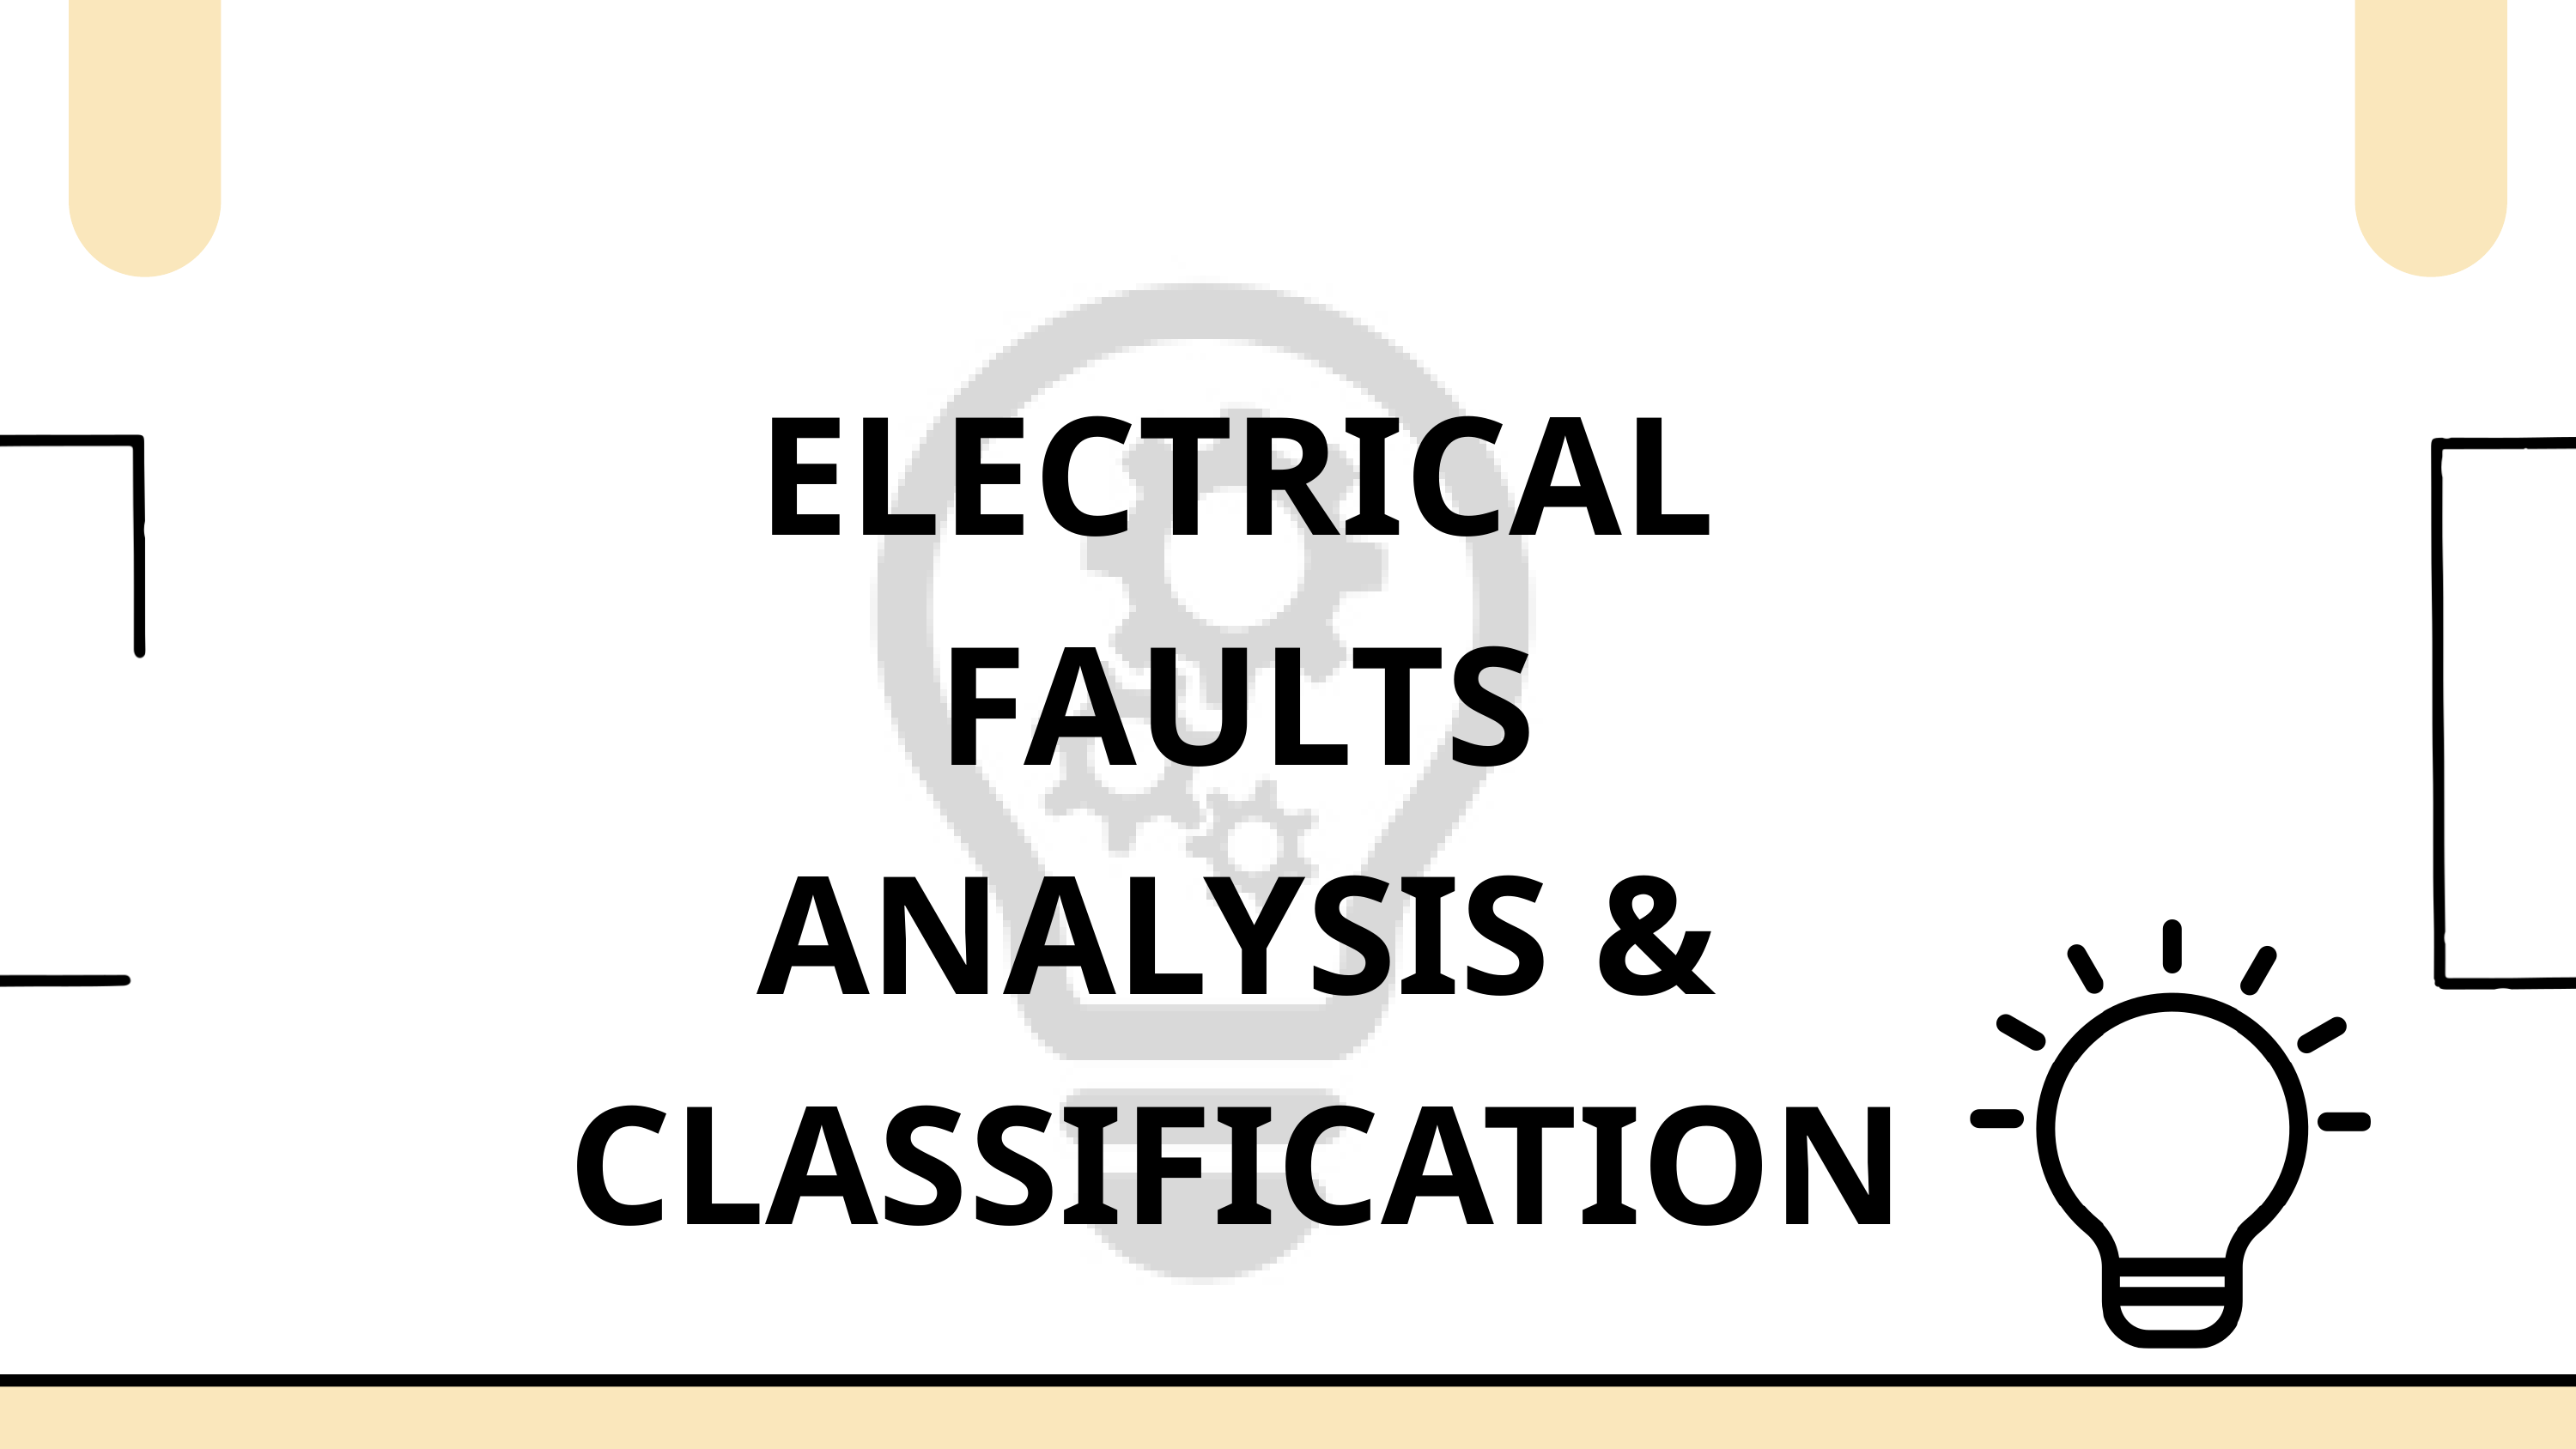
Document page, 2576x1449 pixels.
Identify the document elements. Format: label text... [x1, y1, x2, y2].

text_box [0, 434, 146, 990]
text_box [2431, 434, 2576, 990]
text_box [436, 0, 1971, 1374]
text_box ELECTRICAL FAULTS ANALYSIS & CLASSIFICATION [563, 338, 1911, 1374]
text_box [0, 1379, 2576, 1449]
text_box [68, 0, 222, 277]
text_box [1970, 919, 2371, 1349]
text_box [2354, 0, 2508, 277]
